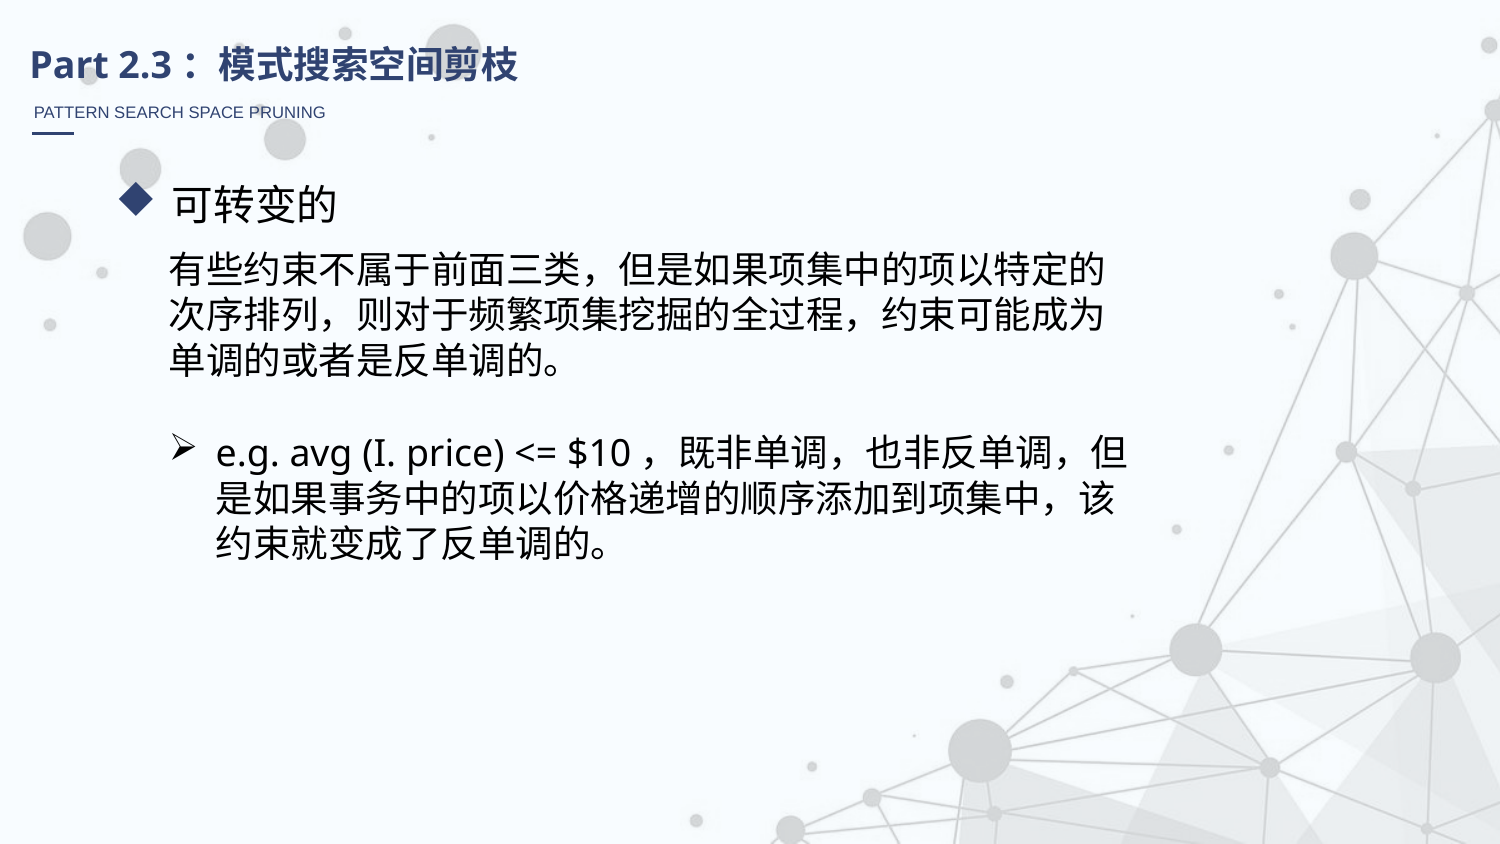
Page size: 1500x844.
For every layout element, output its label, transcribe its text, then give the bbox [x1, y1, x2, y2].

text_box 可转变的 [100, 171, 589, 237]
text_box 有些约束不属于前面三类，但是如果项集中的项以特定的次序排列，则对于频繁项集挖掘的全过程，约束可能成为单调的或者是反单调的。 e.g. avg (I. price) <= $10，既非单调，也非反单调，但是如果事务中的项以价格递增的顺序添加到项集中，该约束就变成了反单调的。 [153, 237, 1157, 745]
text_box Part 2.3：模式搜索空间剪枝 [14, 33, 534, 94]
text_box PATTERN SEARCH SPACE PRUNING [19, 94, 342, 129]
